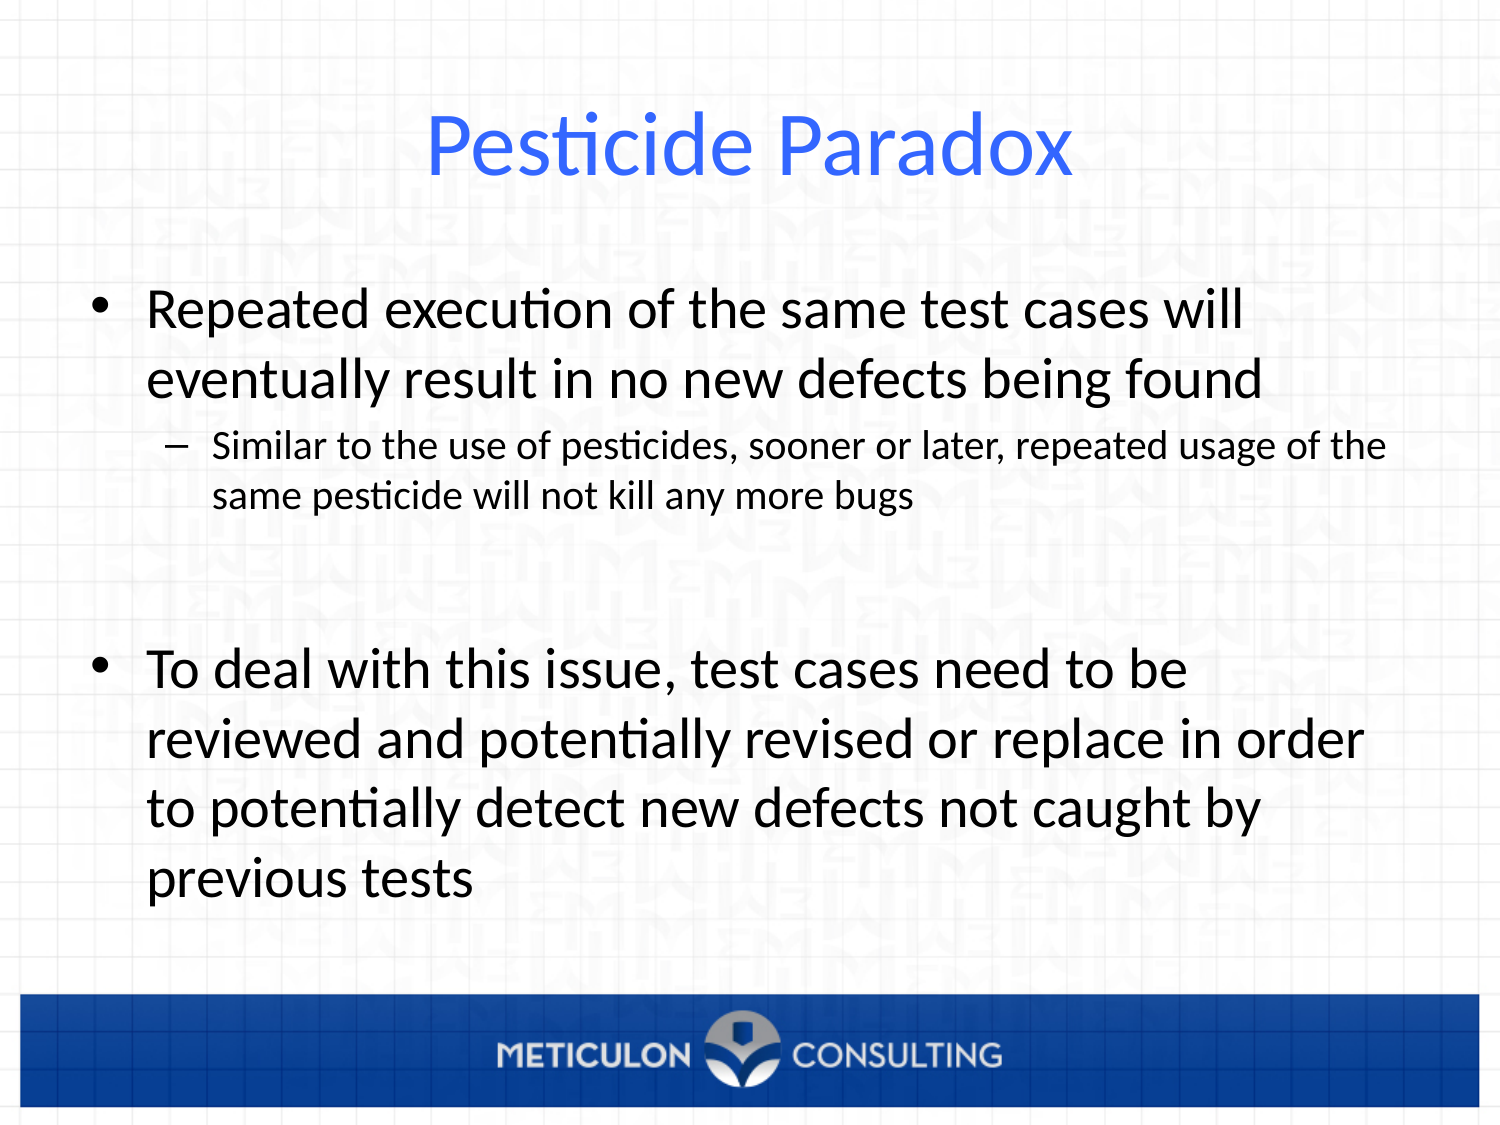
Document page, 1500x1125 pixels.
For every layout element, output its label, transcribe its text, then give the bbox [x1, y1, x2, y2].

picture [0, 0, 1500, 1125]
title Pesticide Paradox [75, 45, 1425, 233]
list Repeated execution of the same test cases will eventually result in no new defects being found Similar to the use of pesticides, sooner or later, repeated usage of the same pesticide will not kill any more bugs To deal with this issue, test cases need to be reviewed and potentially revised or replace in order to potentially detect new defects not caught by previous tests [75, 262, 1425, 1005]
